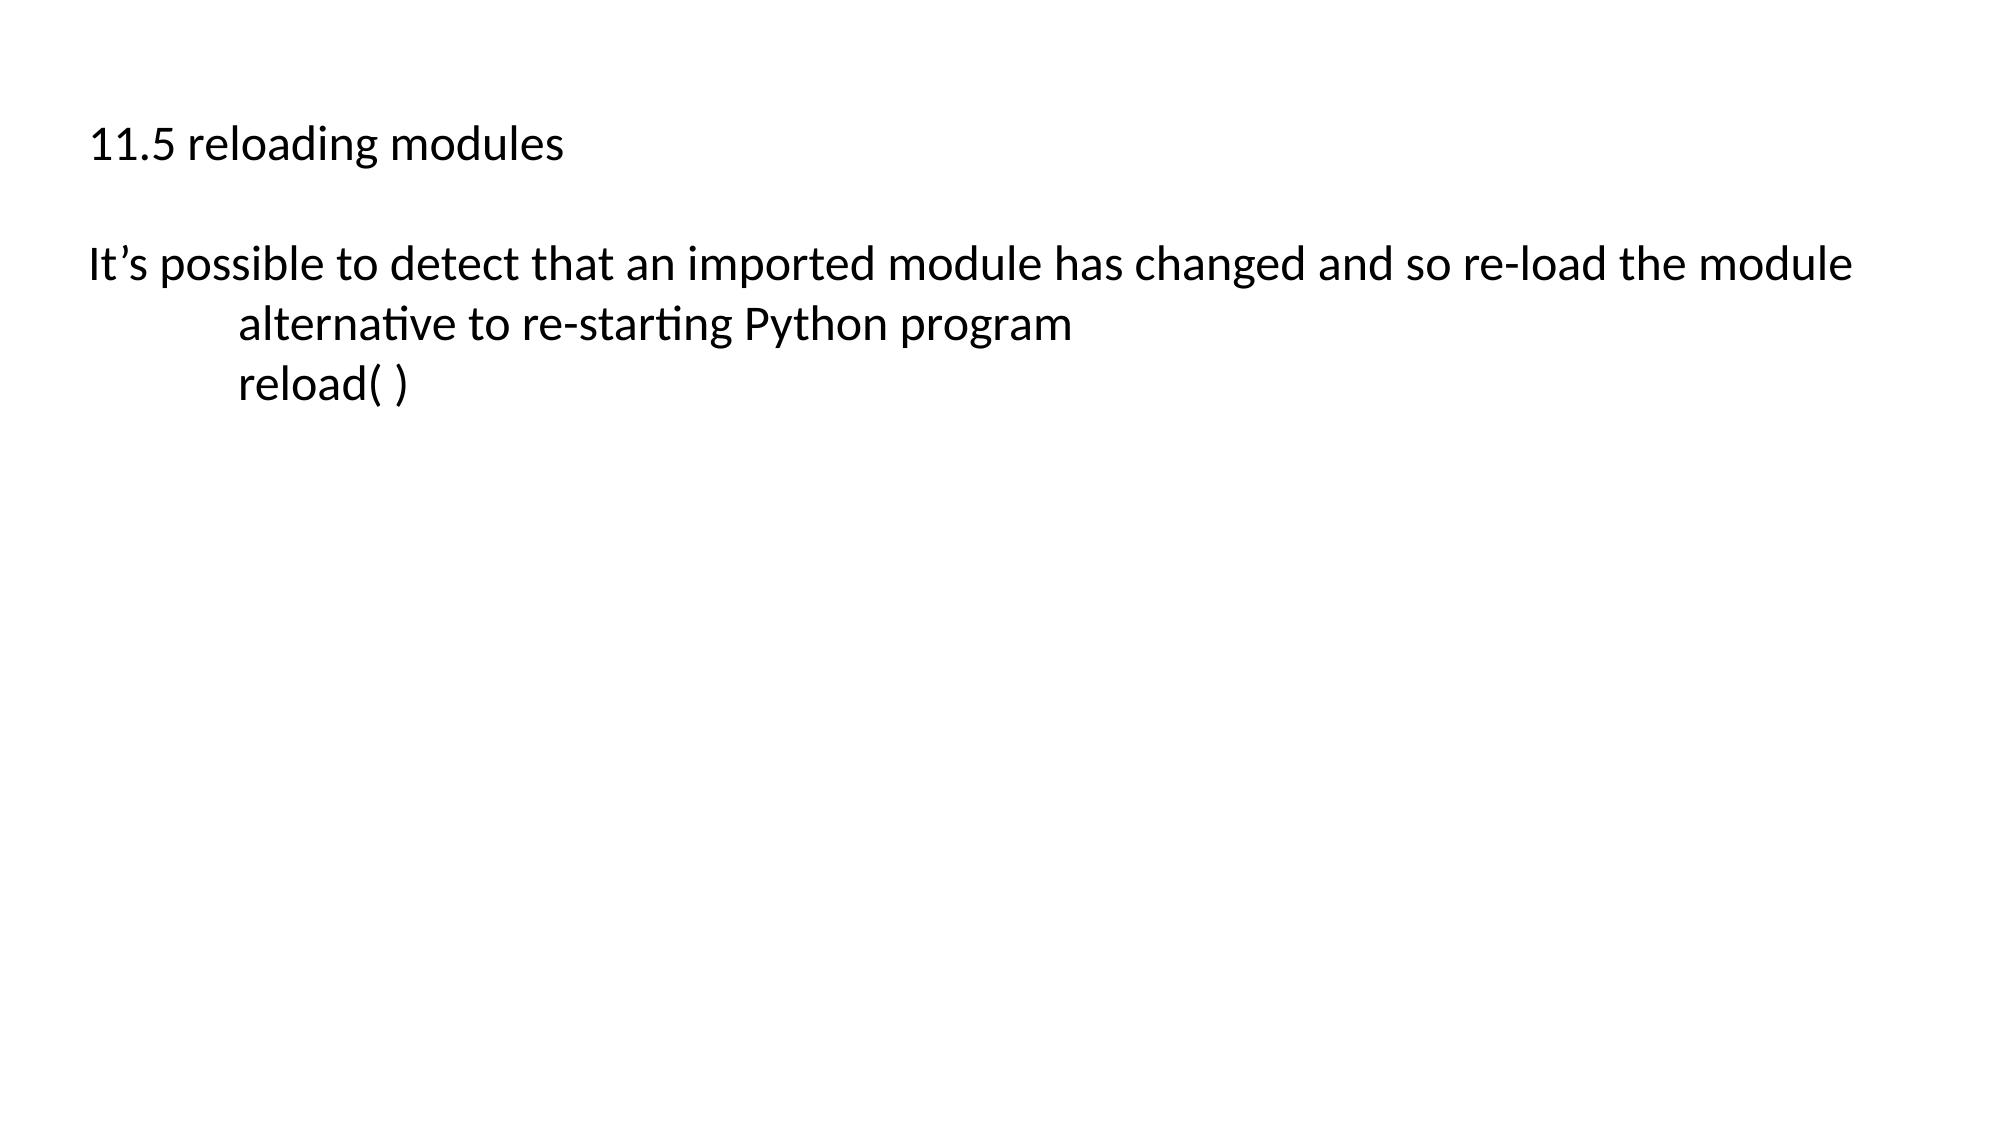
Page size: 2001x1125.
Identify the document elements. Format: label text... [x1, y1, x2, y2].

text_box 11.5 reloading modules It’s possible to detect that an imported module has changed and so re-load the module alternative to re-starting Python program reload( ) [73, 103, 1944, 418]
